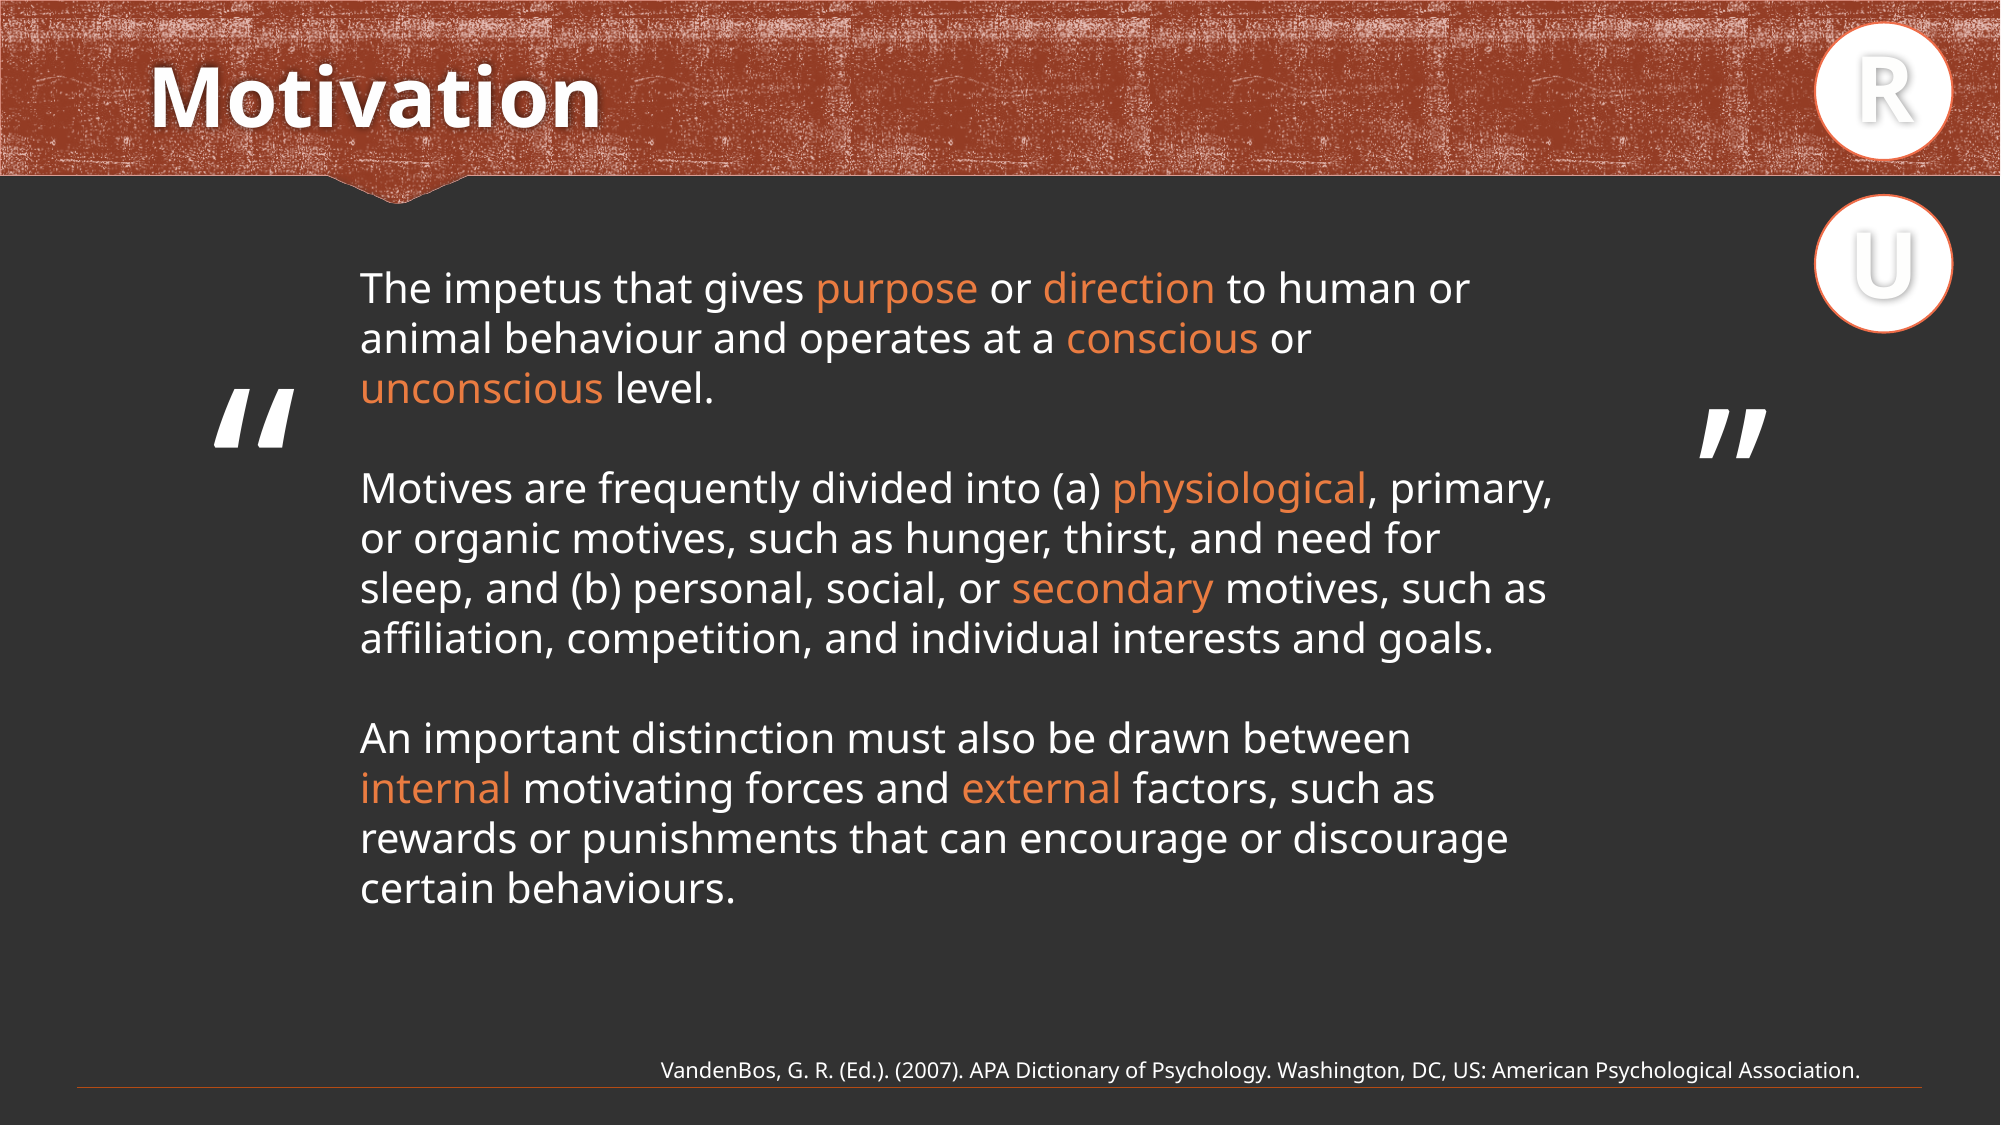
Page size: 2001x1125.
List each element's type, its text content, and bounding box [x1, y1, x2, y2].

text_box VandenBos, G. R. (Ed.). (2007). APA Dictionary of Psychology. Washington, DC, US: American Psychological Association. [646, 1049, 1954, 1091]
title Motivation [132, 35, 1815, 152]
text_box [1817, 197, 1951, 331]
text_box “ [196, 313, 312, 616]
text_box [1817, 24, 1951, 158]
text_box The impetus that gives purpose or direction to human or animal behaviour and operates at a conscious or unconscious level. Motives are frequently divided into (a) physiological, primary, or organic motives, such as hunger, thirst, and need for sleep, and (b) personal, social, or secondary motives, such as affiliation, competition, and individual interests and goals. An important distinction must also be drawn between internal motivating forces and external factors, such as rewards or punishments that can encourage or discourage certain behaviours. [344, 254, 1580, 920]
text_box ” [1682, 344, 1785, 645]
